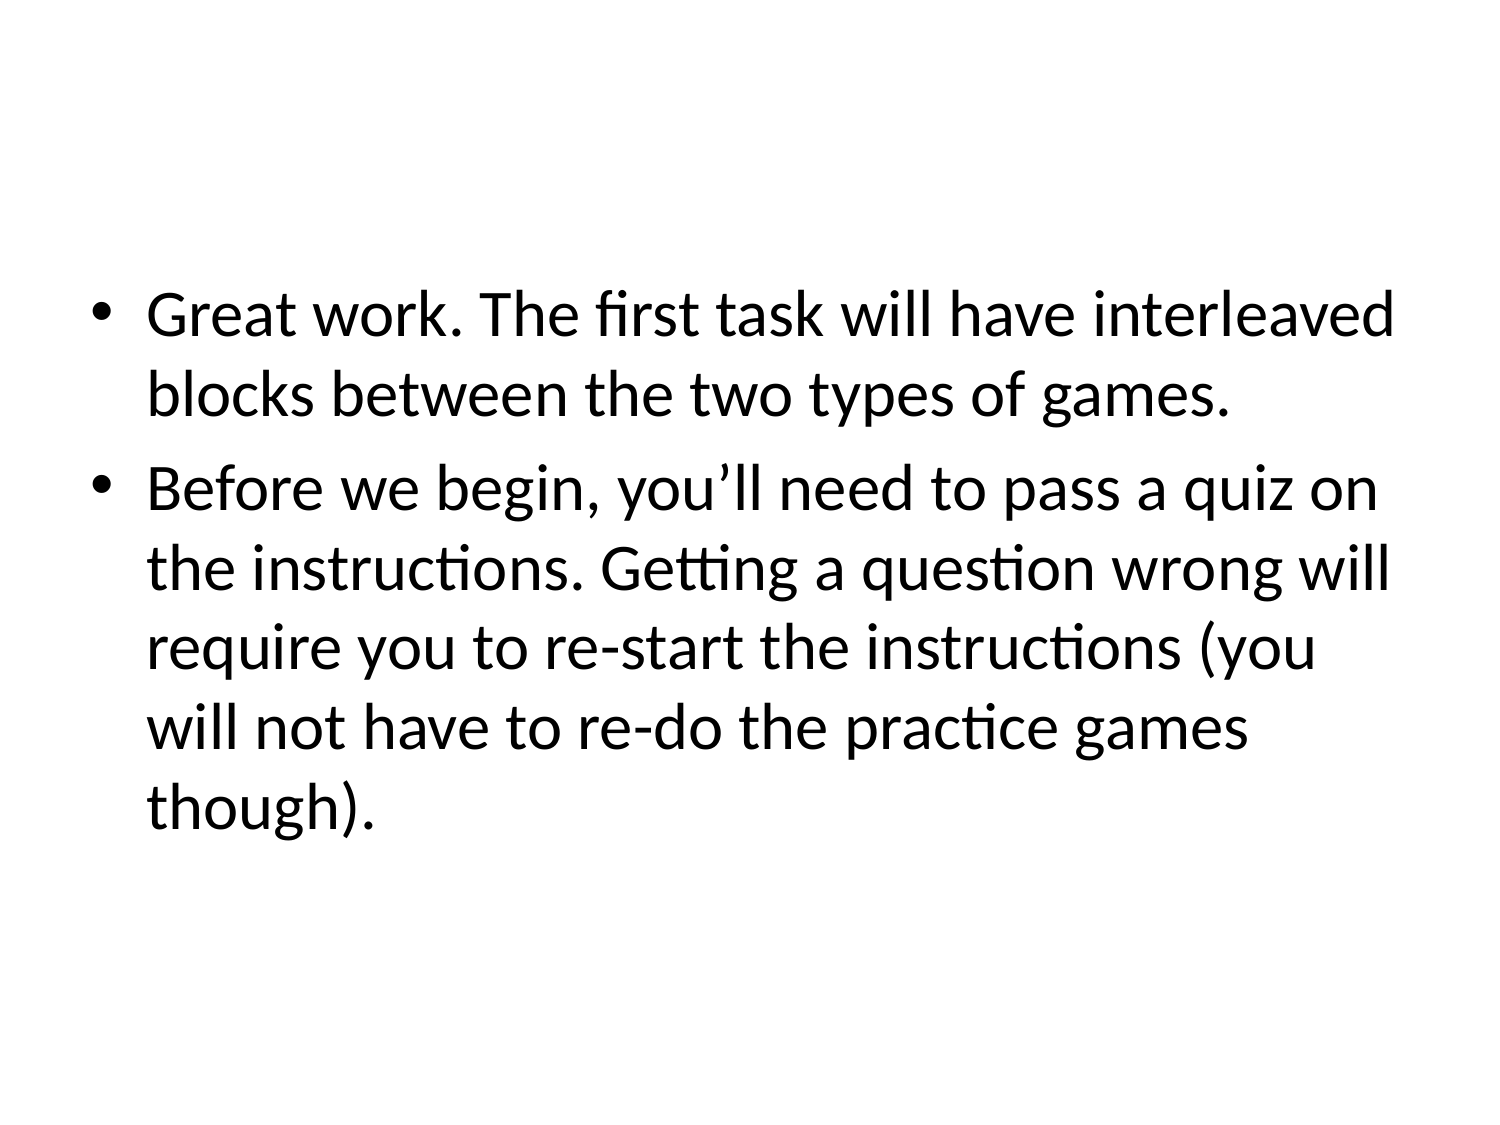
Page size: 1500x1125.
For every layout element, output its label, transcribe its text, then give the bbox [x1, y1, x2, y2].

list Great work. The first task will have interleaved blocks between the two types of games. Before we begin, you’ll need to pass a quiz on the instructions. Getting a question wrong will require you to re-start the instructions (you will not have to re-do the practice games though). [75, 262, 1425, 1005]
